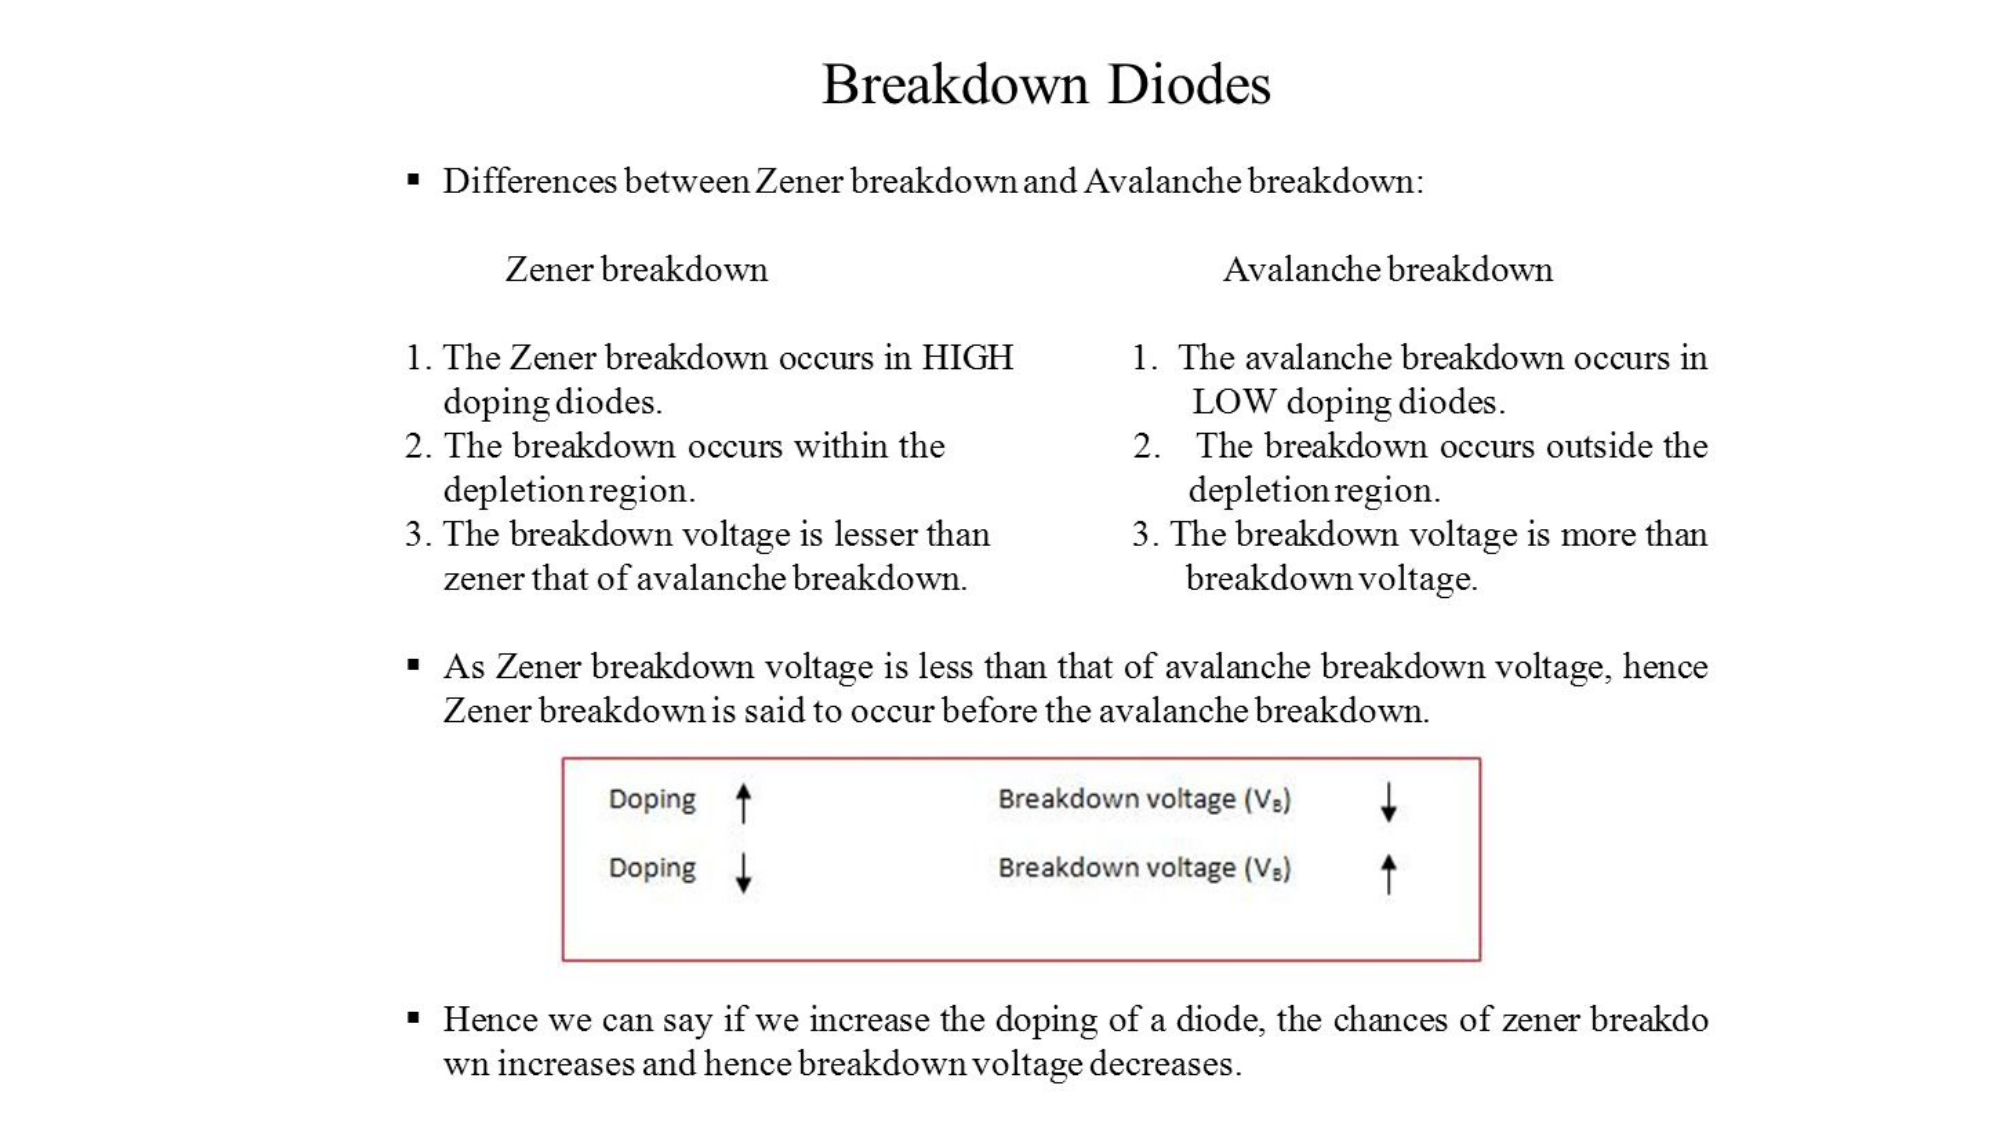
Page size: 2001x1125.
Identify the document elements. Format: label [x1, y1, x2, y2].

list [347, 11, 1749, 1114]
